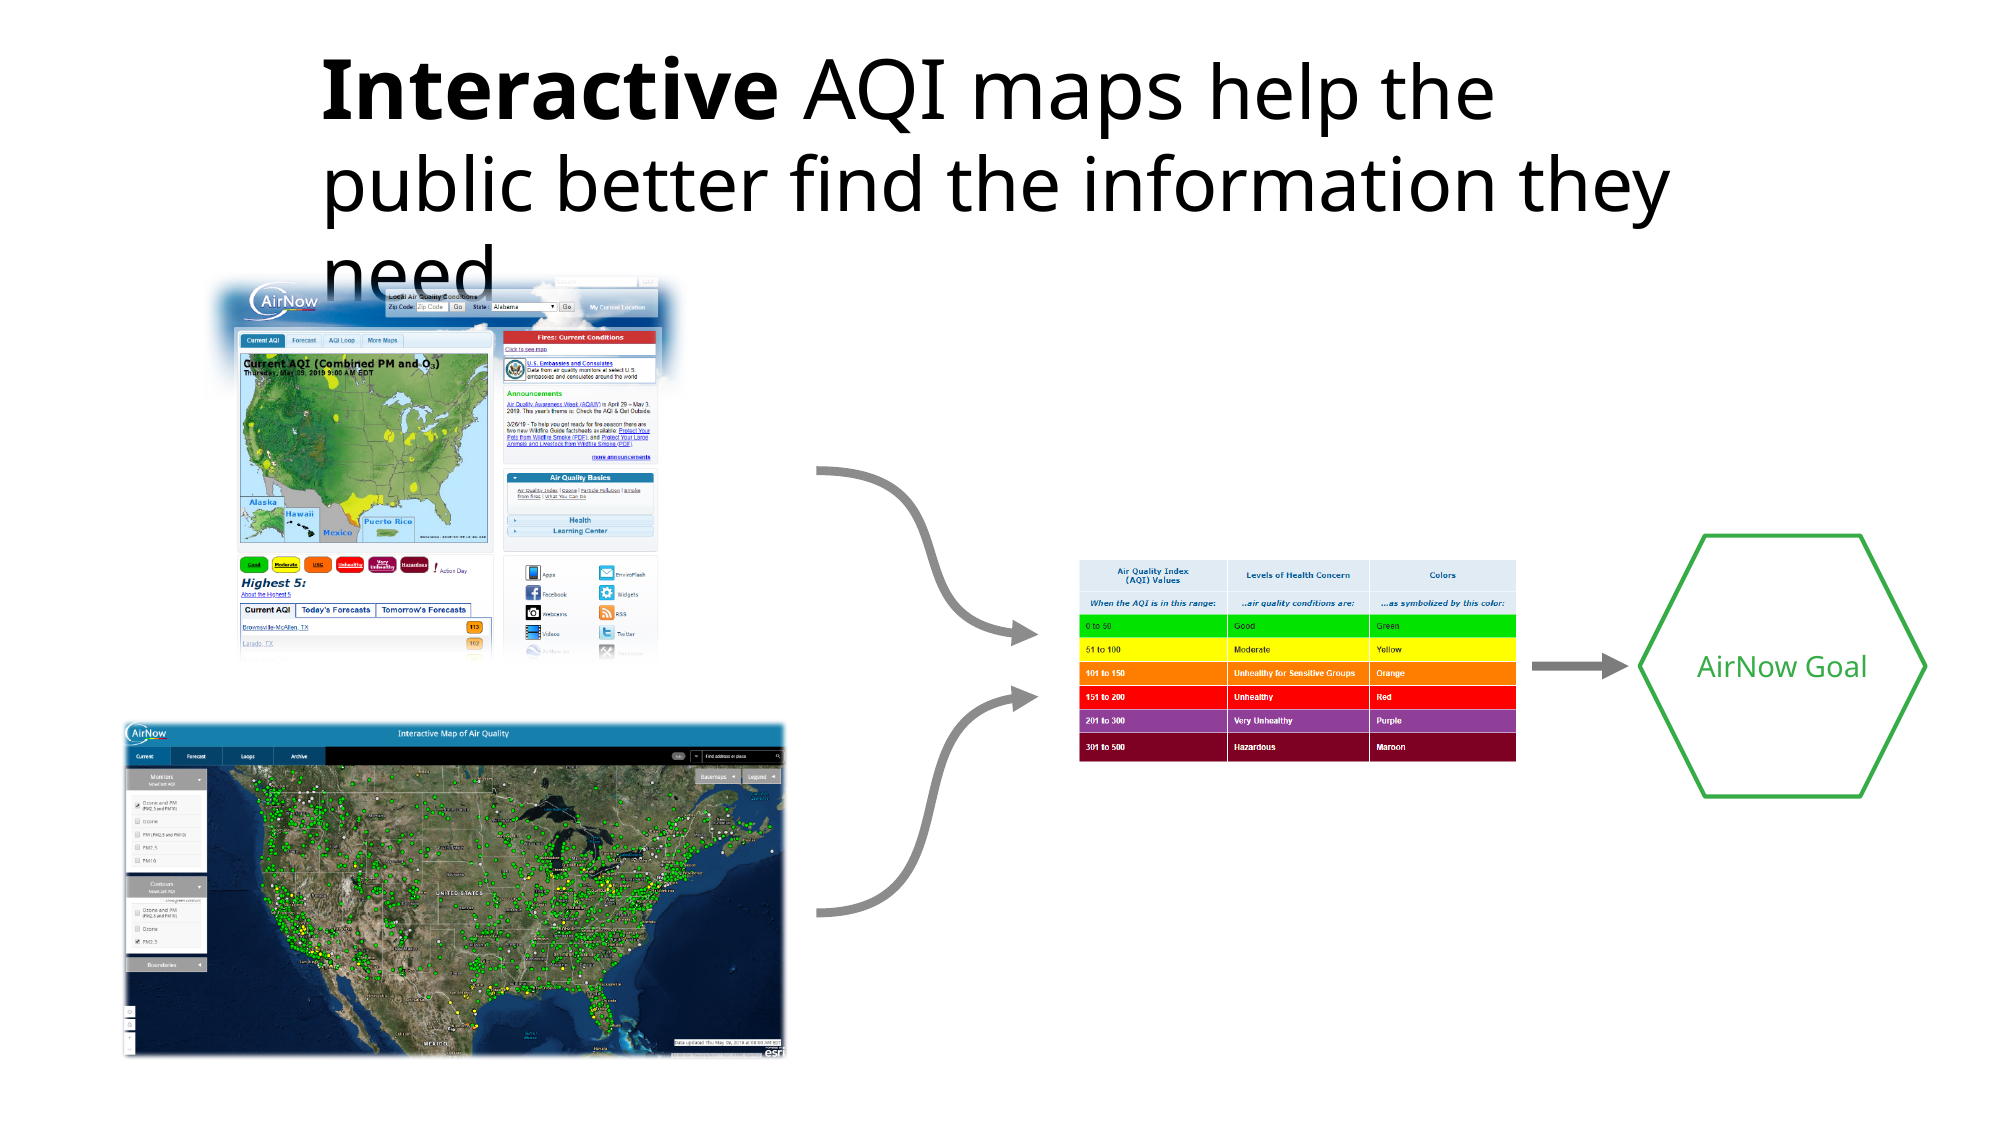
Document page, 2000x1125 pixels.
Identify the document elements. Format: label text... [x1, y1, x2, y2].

picture [1072, 556, 1522, 768]
text_box Interactive AQI maps help the public better find the information they need [321, 36, 1678, 226]
picture [120, 719, 789, 1060]
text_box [816, 696, 1039, 914]
text_box AirNow Goal [1637, 533, 1928, 799]
picture [201, 270, 688, 664]
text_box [816, 470, 1039, 635]
